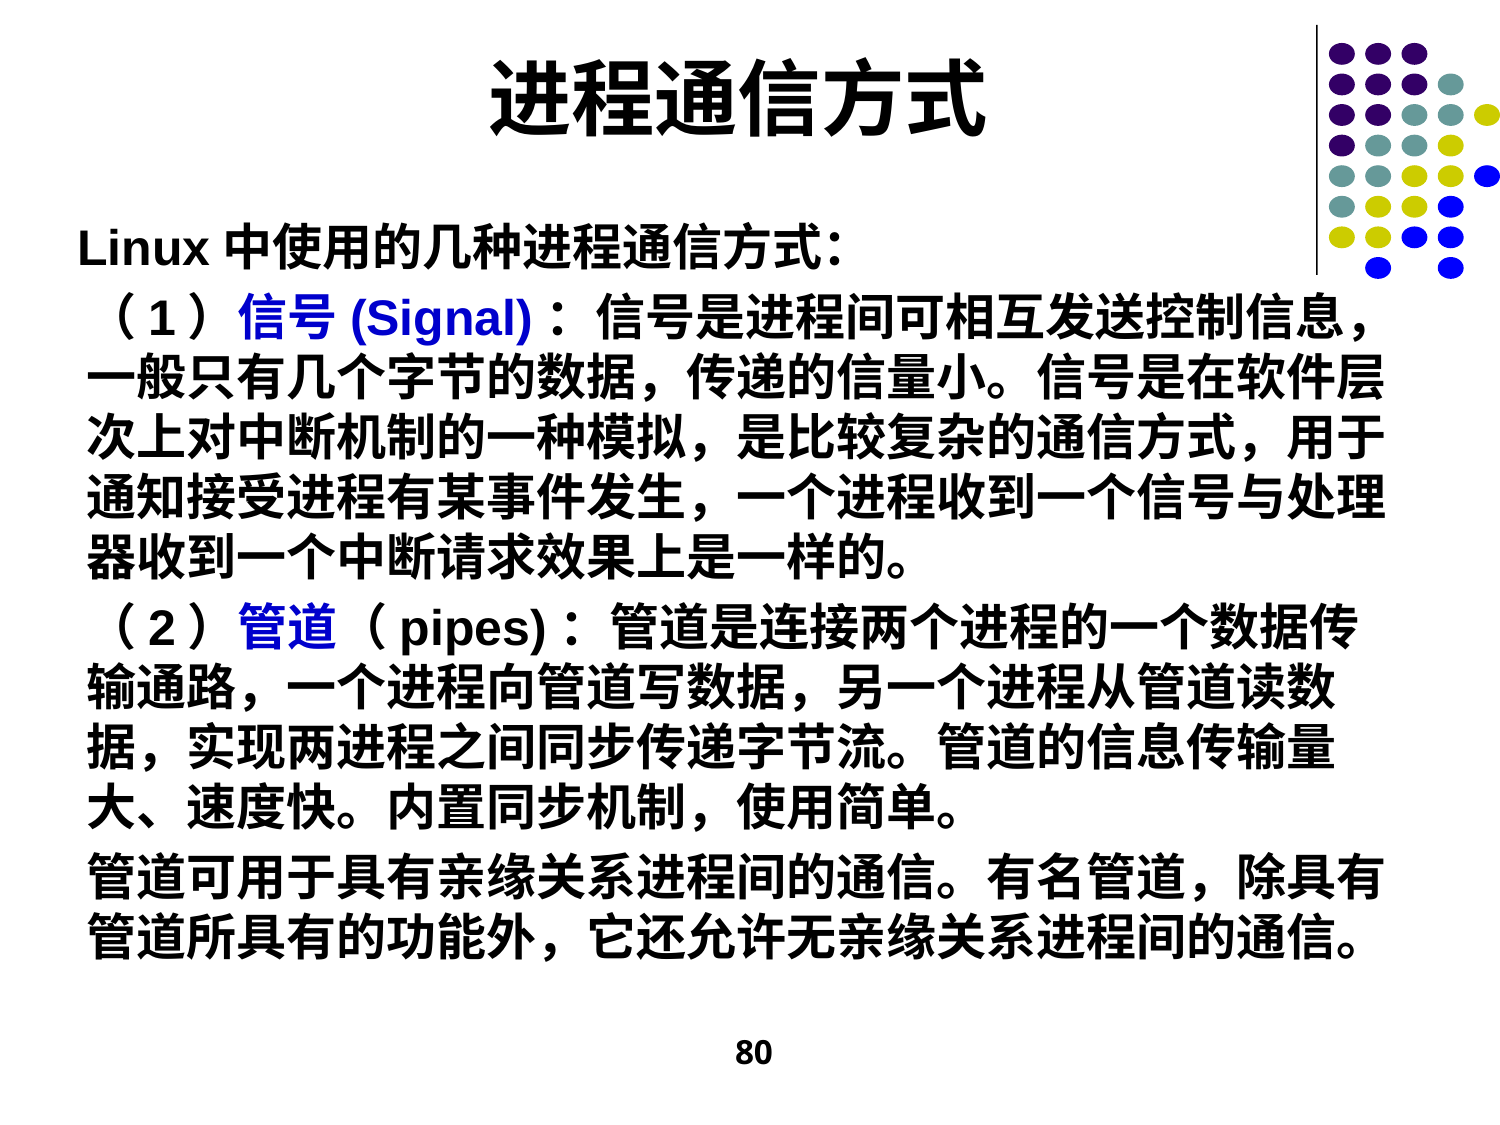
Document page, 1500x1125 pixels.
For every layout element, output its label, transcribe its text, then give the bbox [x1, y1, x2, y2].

text_box 进程通信方式 [29, 30, 1447, 161]
slide_number 80 [578, 1023, 930, 1099]
list Linux中使用的几种进程通信方式： （1）信号(Signal)：信号是进程间可相互发送控制信息，一般只有几个字节的数据，传递的信量小。信号是在软件层次上对中断机制的一种模拟，是比较复杂的通信方式，用于通知接受进程有某事件发生，一个进程收到一个信号与处理器收到一个中断请求效果上是一样的。 （2）管道（pipes)：管道是连接两个进程的一个数据传输通路，一个进程向管道写数据，另一个进程从管道读数据，实现两进程之间同步传递字节流。管道的信息传输量大、速度快。内置同步机制，使用简单。 管道可用于具有亲缘关系进程间的通信。有名管道，除具有管道所具有的功能外，它还允许无亲缘关系进程间的通信。 [5, 207, 1424, 1012]
